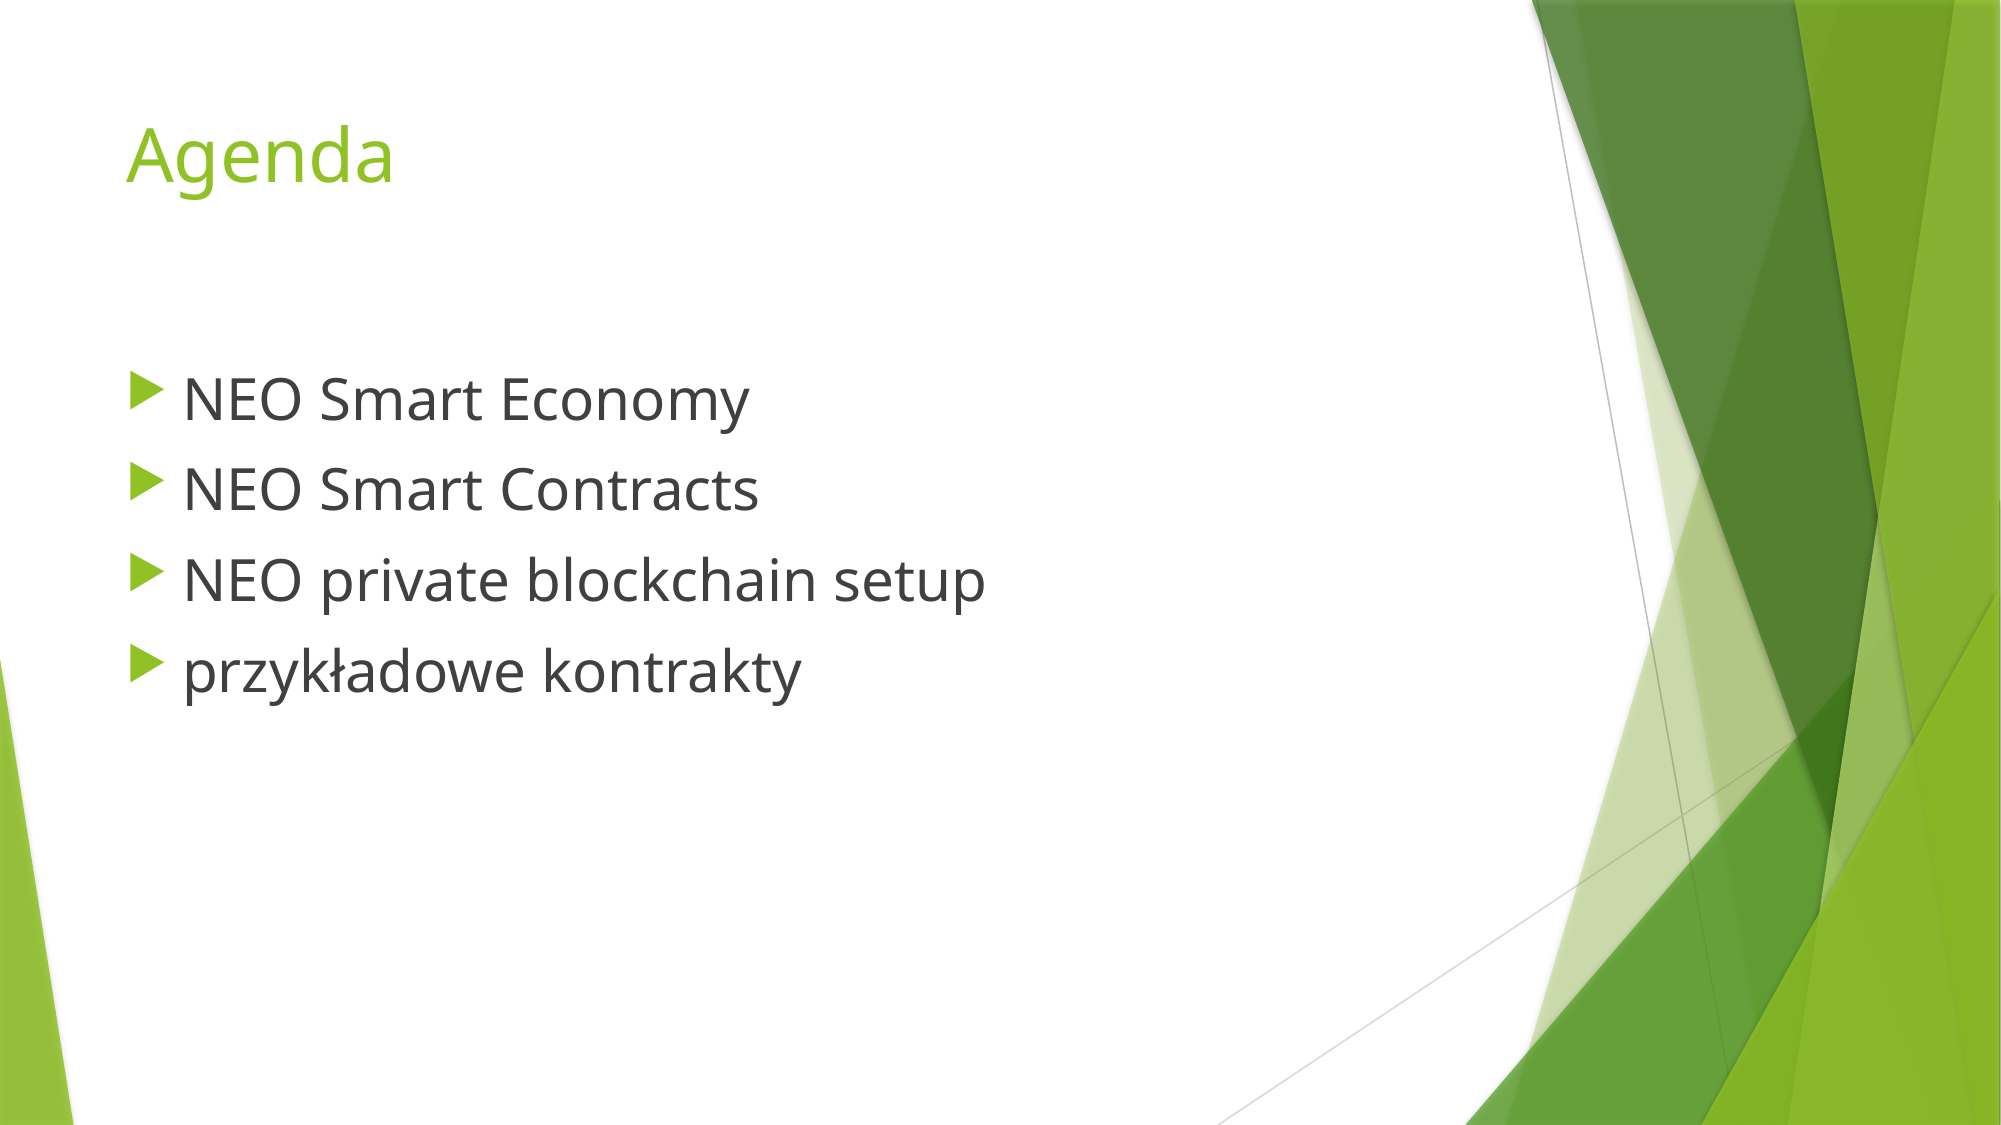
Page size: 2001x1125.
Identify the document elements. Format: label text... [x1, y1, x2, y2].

list NEO Smart Economy NEO Smart Contracts NEO private blockchain setup przykładowe kontrakty [111, 354, 1522, 992]
title Agenda [111, 99, 1522, 317]
